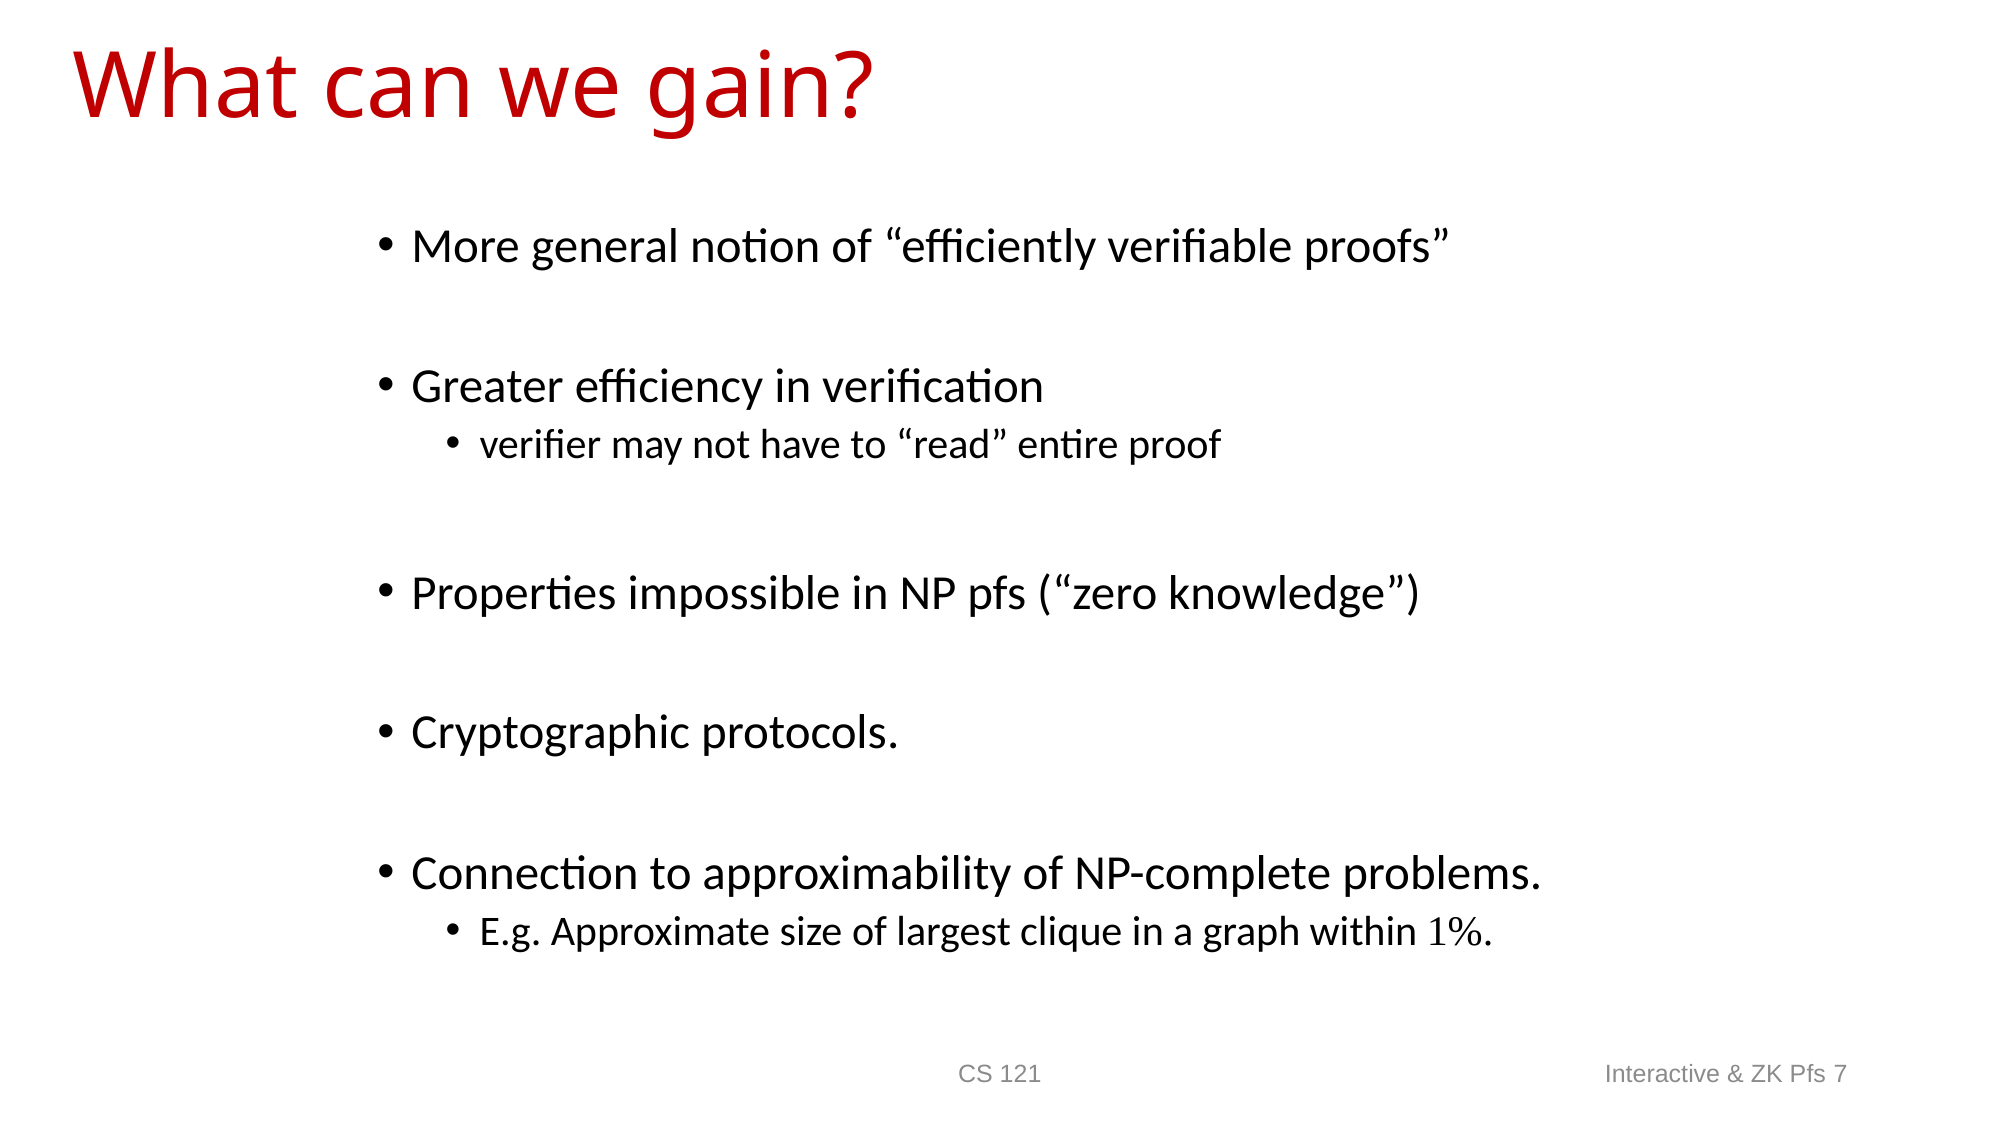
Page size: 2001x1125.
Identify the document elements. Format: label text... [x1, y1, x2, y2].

list More general notion of “efficiently verifiable proofs” Greater efficiency in verification verifier may not have to “read” entire proof Properties impossible in NP pfs (“zero knowledge”) Cryptographic protocols. Connection to approximability of NP-complete problems. E.g. Approximate size of largest clique in a graph within 1%. [362, 212, 1700, 963]
title What can we gain? [57, 0, 1783, 197]
slide_number Interactive & ZK Pfs 7 [1412, 1042, 1863, 1103]
footer CS 121 [662, 1042, 1338, 1103]
